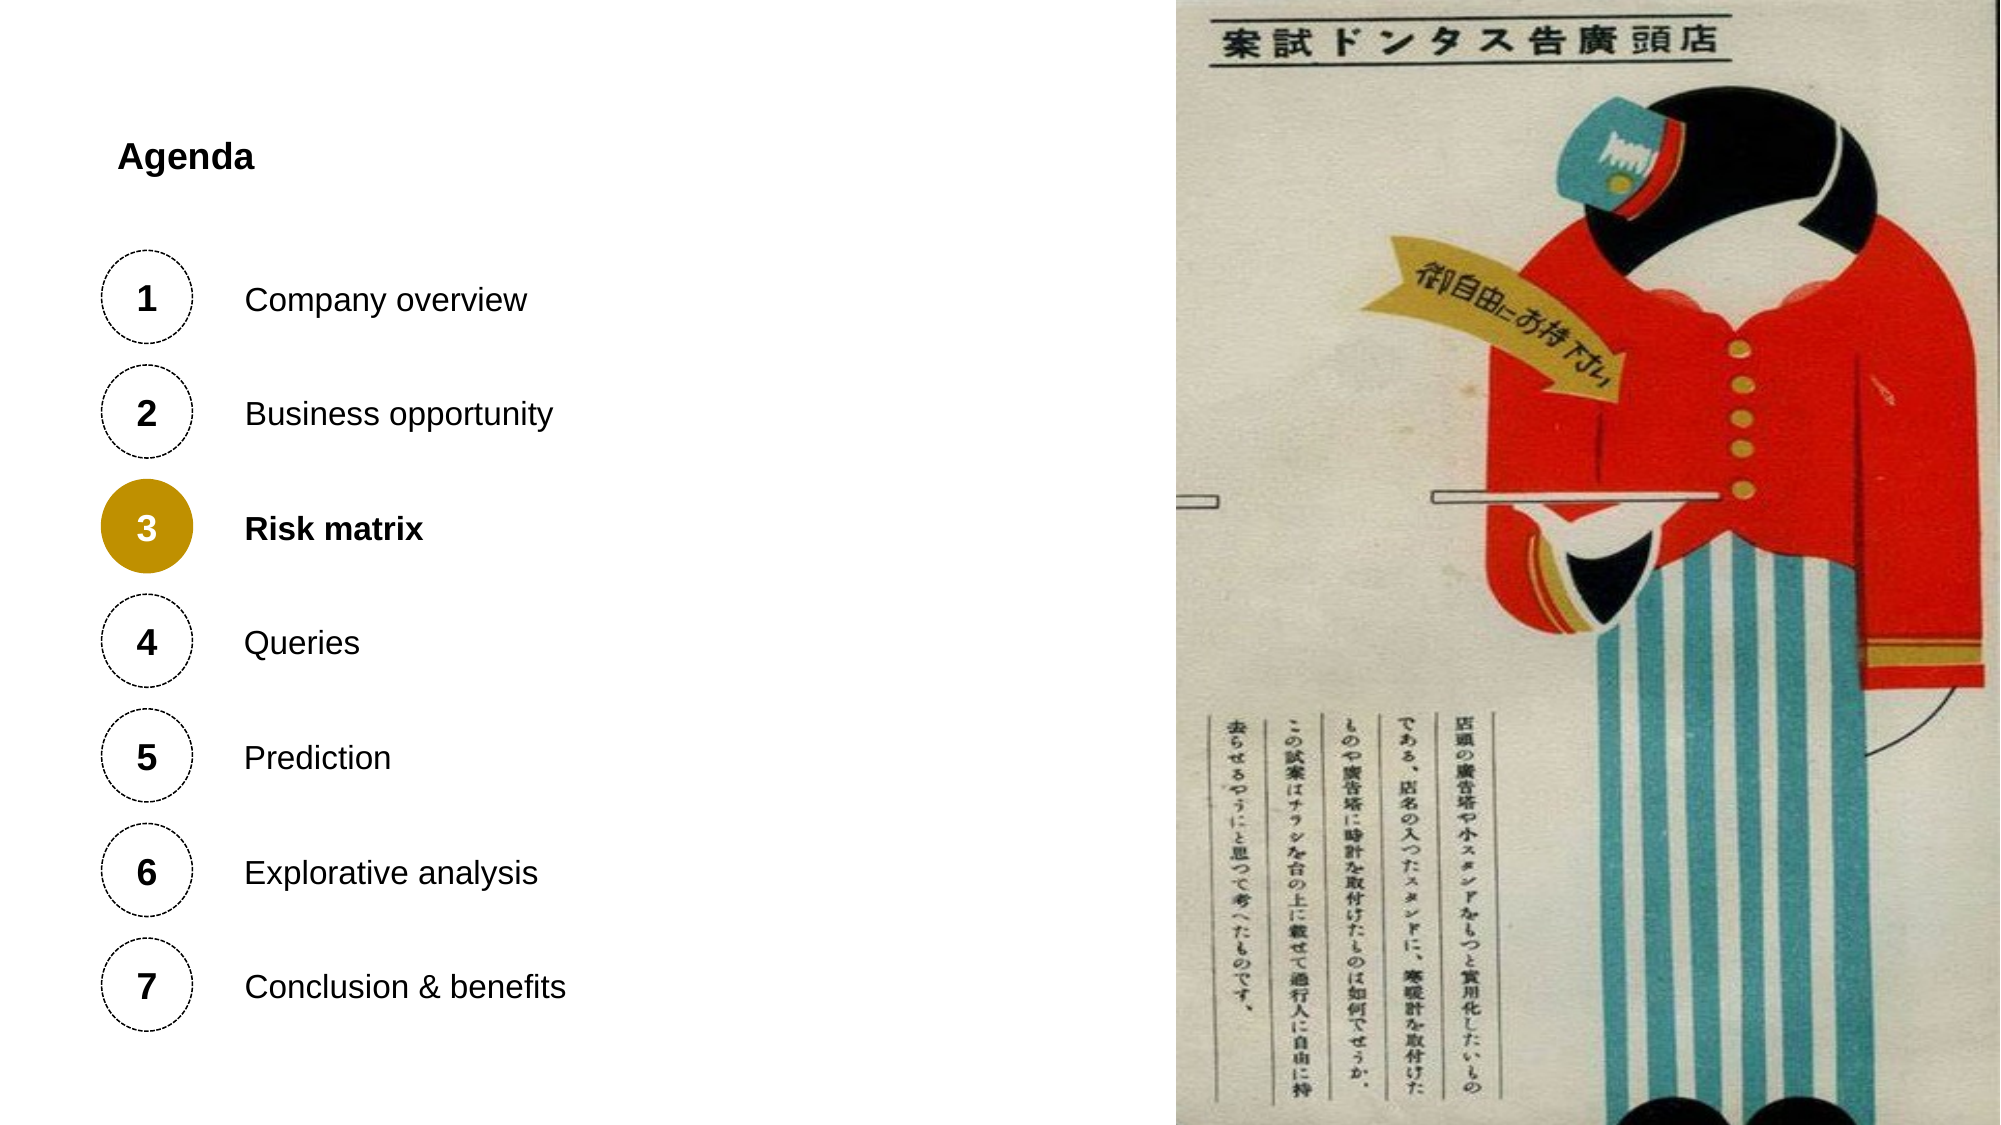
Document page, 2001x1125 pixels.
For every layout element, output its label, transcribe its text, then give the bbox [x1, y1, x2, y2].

text_box Company overview [229, 270, 543, 325]
text_box Conclusion & benefits [229, 958, 583, 1013]
picture [1176, 0, 2000, 1125]
text_box 1 [101, 249, 193, 344]
text_box 5 [101, 708, 193, 803]
text_box Agenda [102, 124, 1176, 185]
text_box Business opportunity [230, 384, 570, 440]
text_box Explorative analysis [229, 843, 555, 899]
text_box Risk matrix [229, 499, 449, 555]
text_box Prediction [229, 728, 408, 784]
text_box 4 [101, 593, 193, 688]
text_box Queries [229, 614, 376, 669]
text_box 3 [101, 479, 193, 574]
text_box 7 [101, 937, 193, 1032]
text_box 6 [101, 822, 193, 918]
text_box 2 [101, 364, 193, 459]
